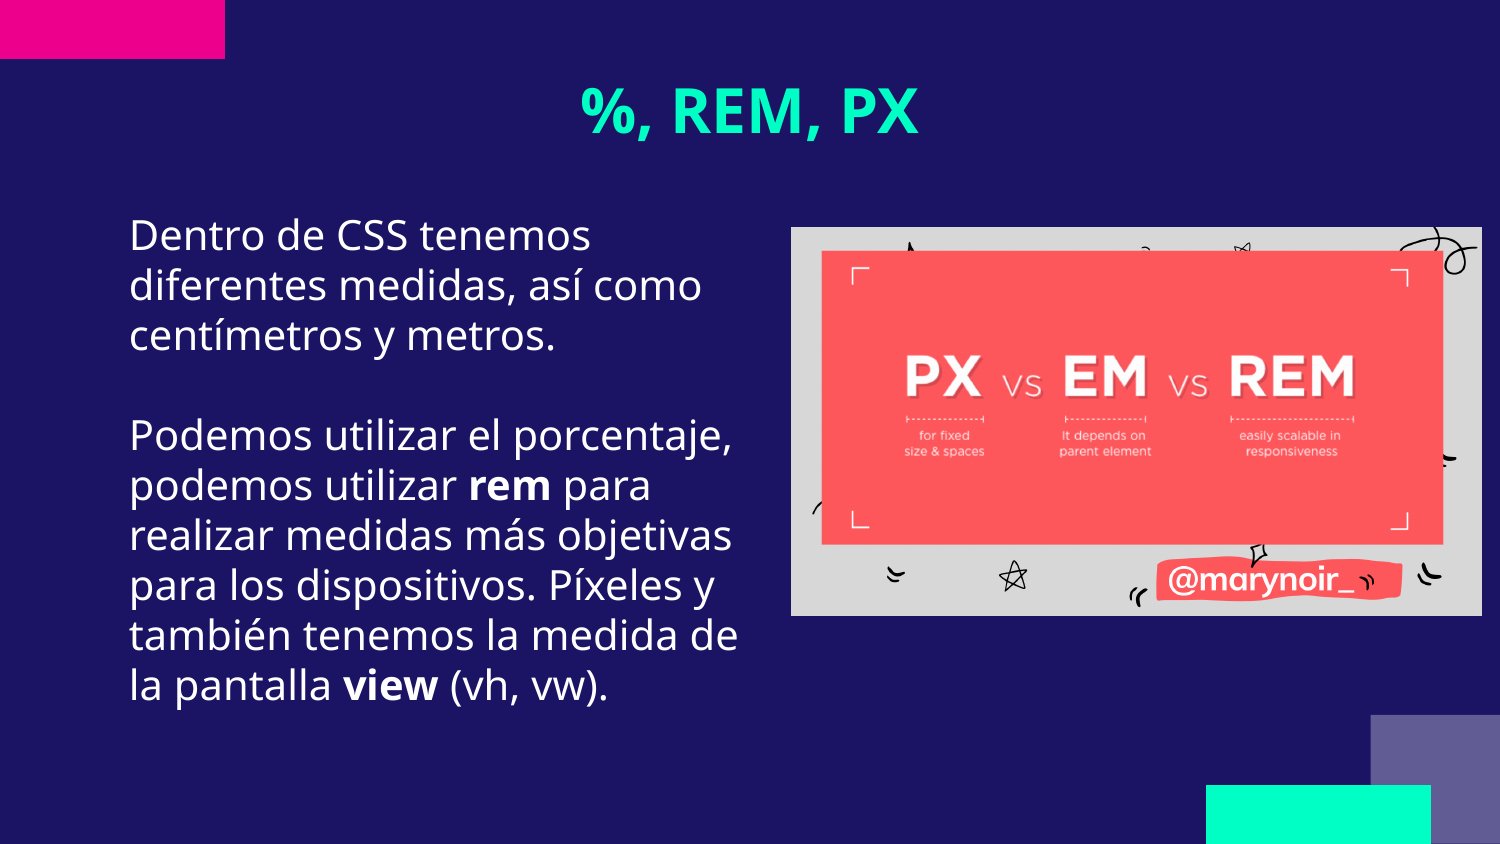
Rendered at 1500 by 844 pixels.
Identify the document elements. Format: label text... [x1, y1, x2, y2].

text_box Dentro de CSS tenemos diferentes medidas, así como centímetros y metros. Podemos utilizar el porcentaje, podemos utilizar rem para realizar medidas más objetivas para los dispositivos. Píxeles y también tenemos la medida de la pantalla view (vh, vw). [114, 193, 760, 755]
picture [791, 227, 1482, 617]
title %, REM, PX [209, 56, 1291, 166]
